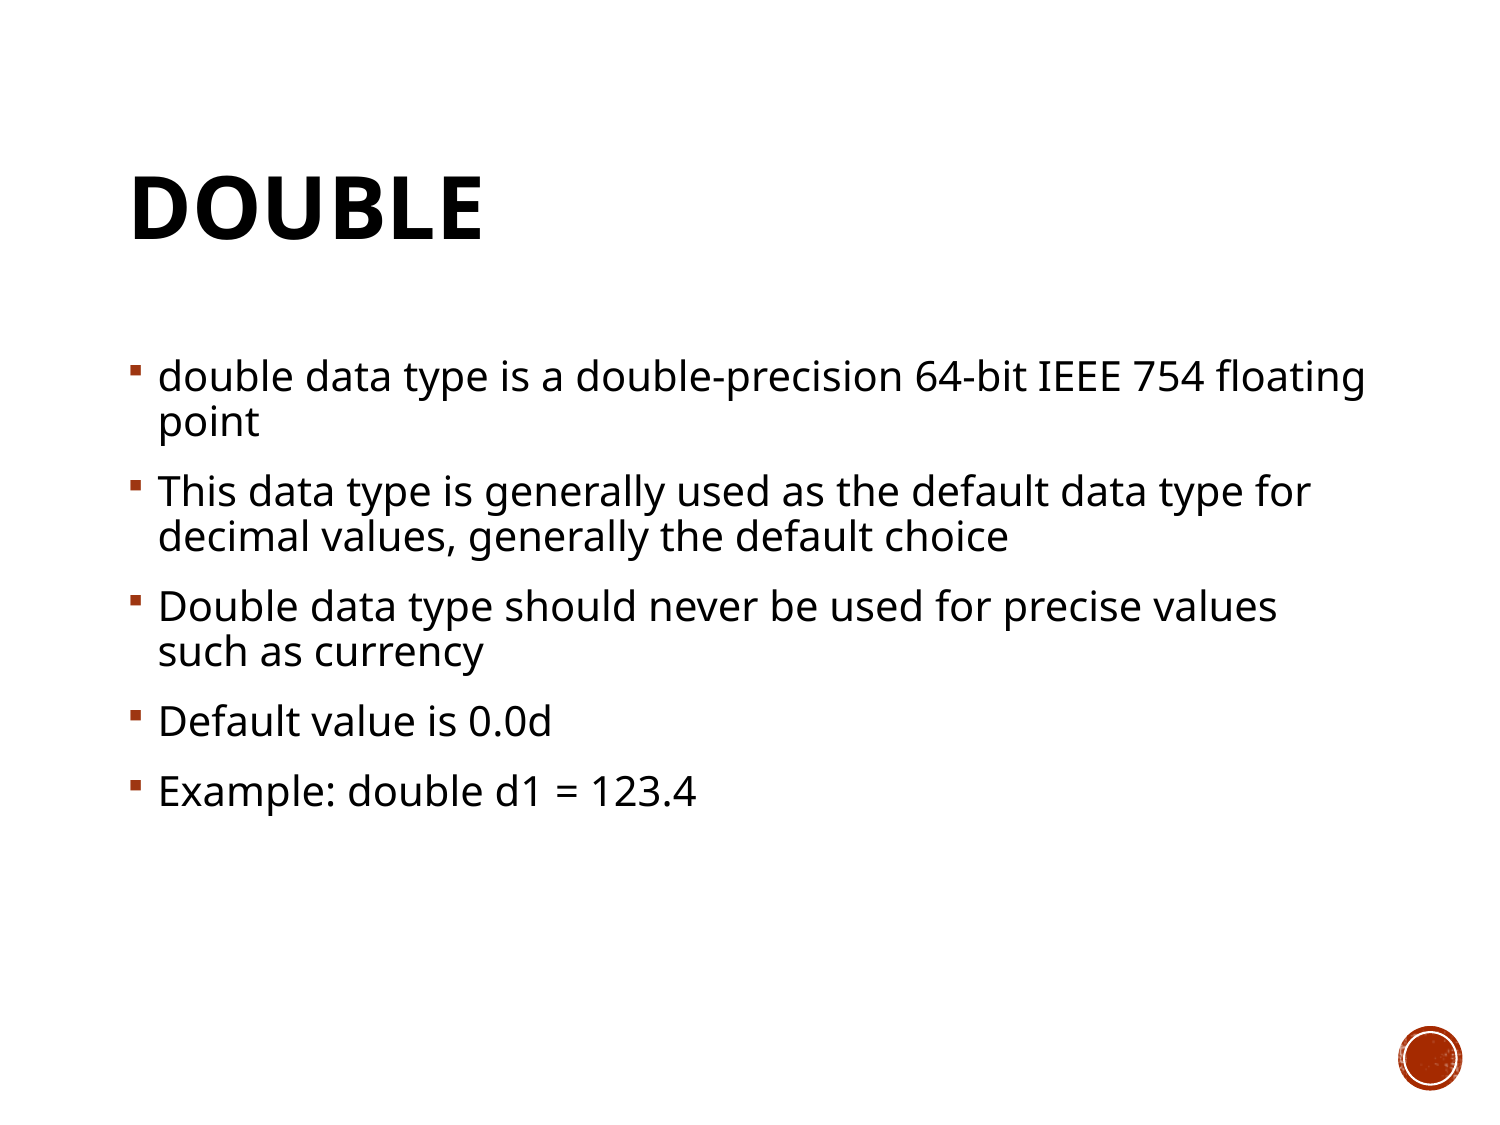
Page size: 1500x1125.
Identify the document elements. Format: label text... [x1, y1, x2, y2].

list double data type is a double-precision 64-bit IEEE 754 floating point This data type is generally used as the default data type for decimal values, generally the default choice Double data type should never be used for precise values such as currency Default value is 0.0d Example: double d1 = 123.4 [112, 348, 1388, 1013]
title double [112, 79, 1388, 344]
